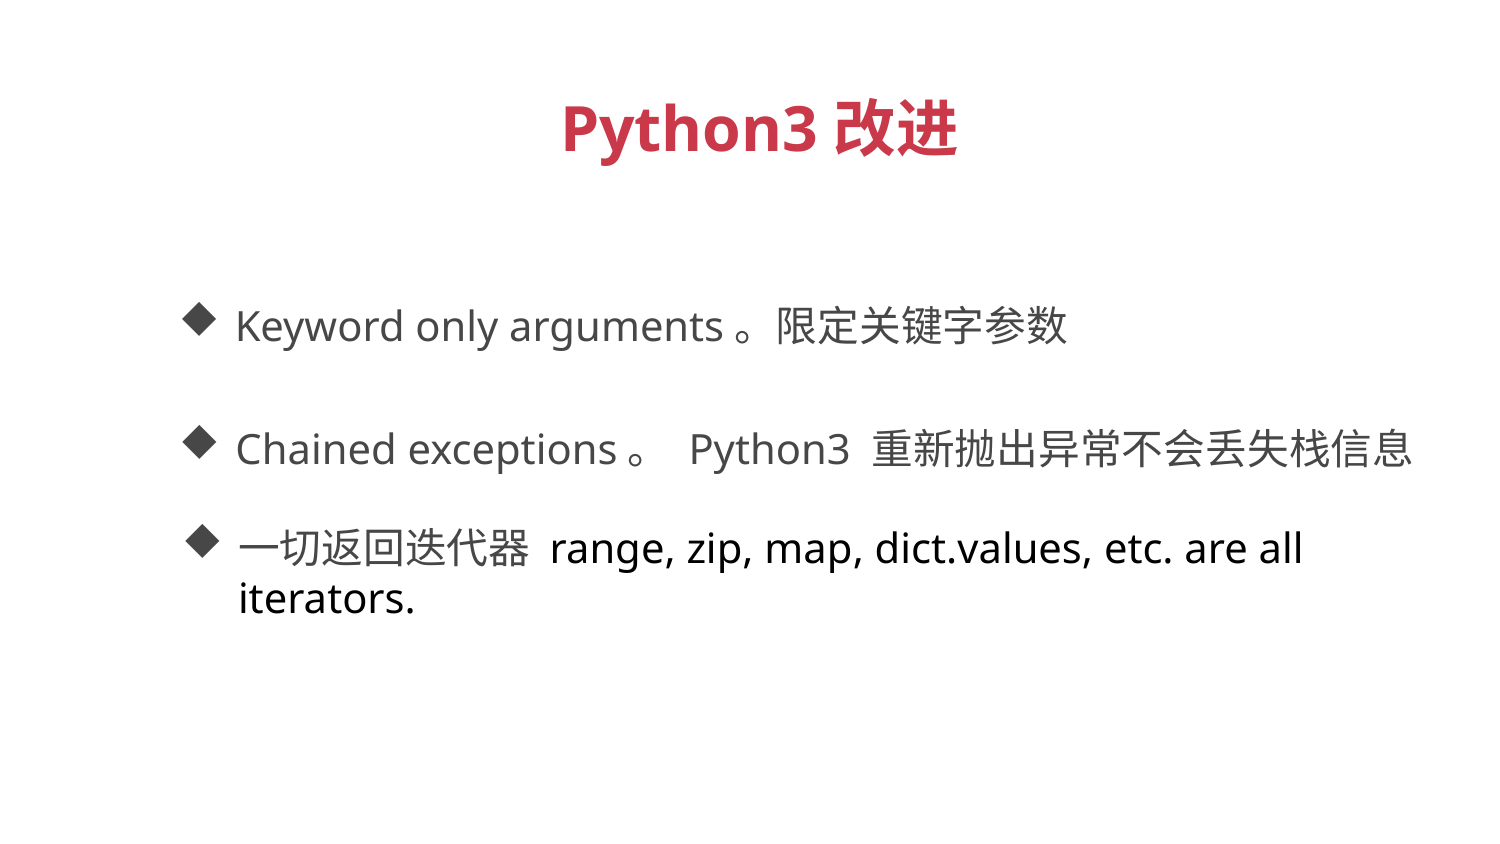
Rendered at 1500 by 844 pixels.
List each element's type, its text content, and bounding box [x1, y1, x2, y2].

text_box Chained exceptions。 Python3 重新抛出异常不会丢失栈信息 [89, 415, 1495, 481]
text_box Python3改进 [545, 81, 974, 172]
text_box Keyword only arguments。限定关键字参数 [88, 292, 1494, 358]
text_box 一切返回迭代器 range, zip, map, dict.values, etc. are all iterators. [91, 514, 1497, 630]
